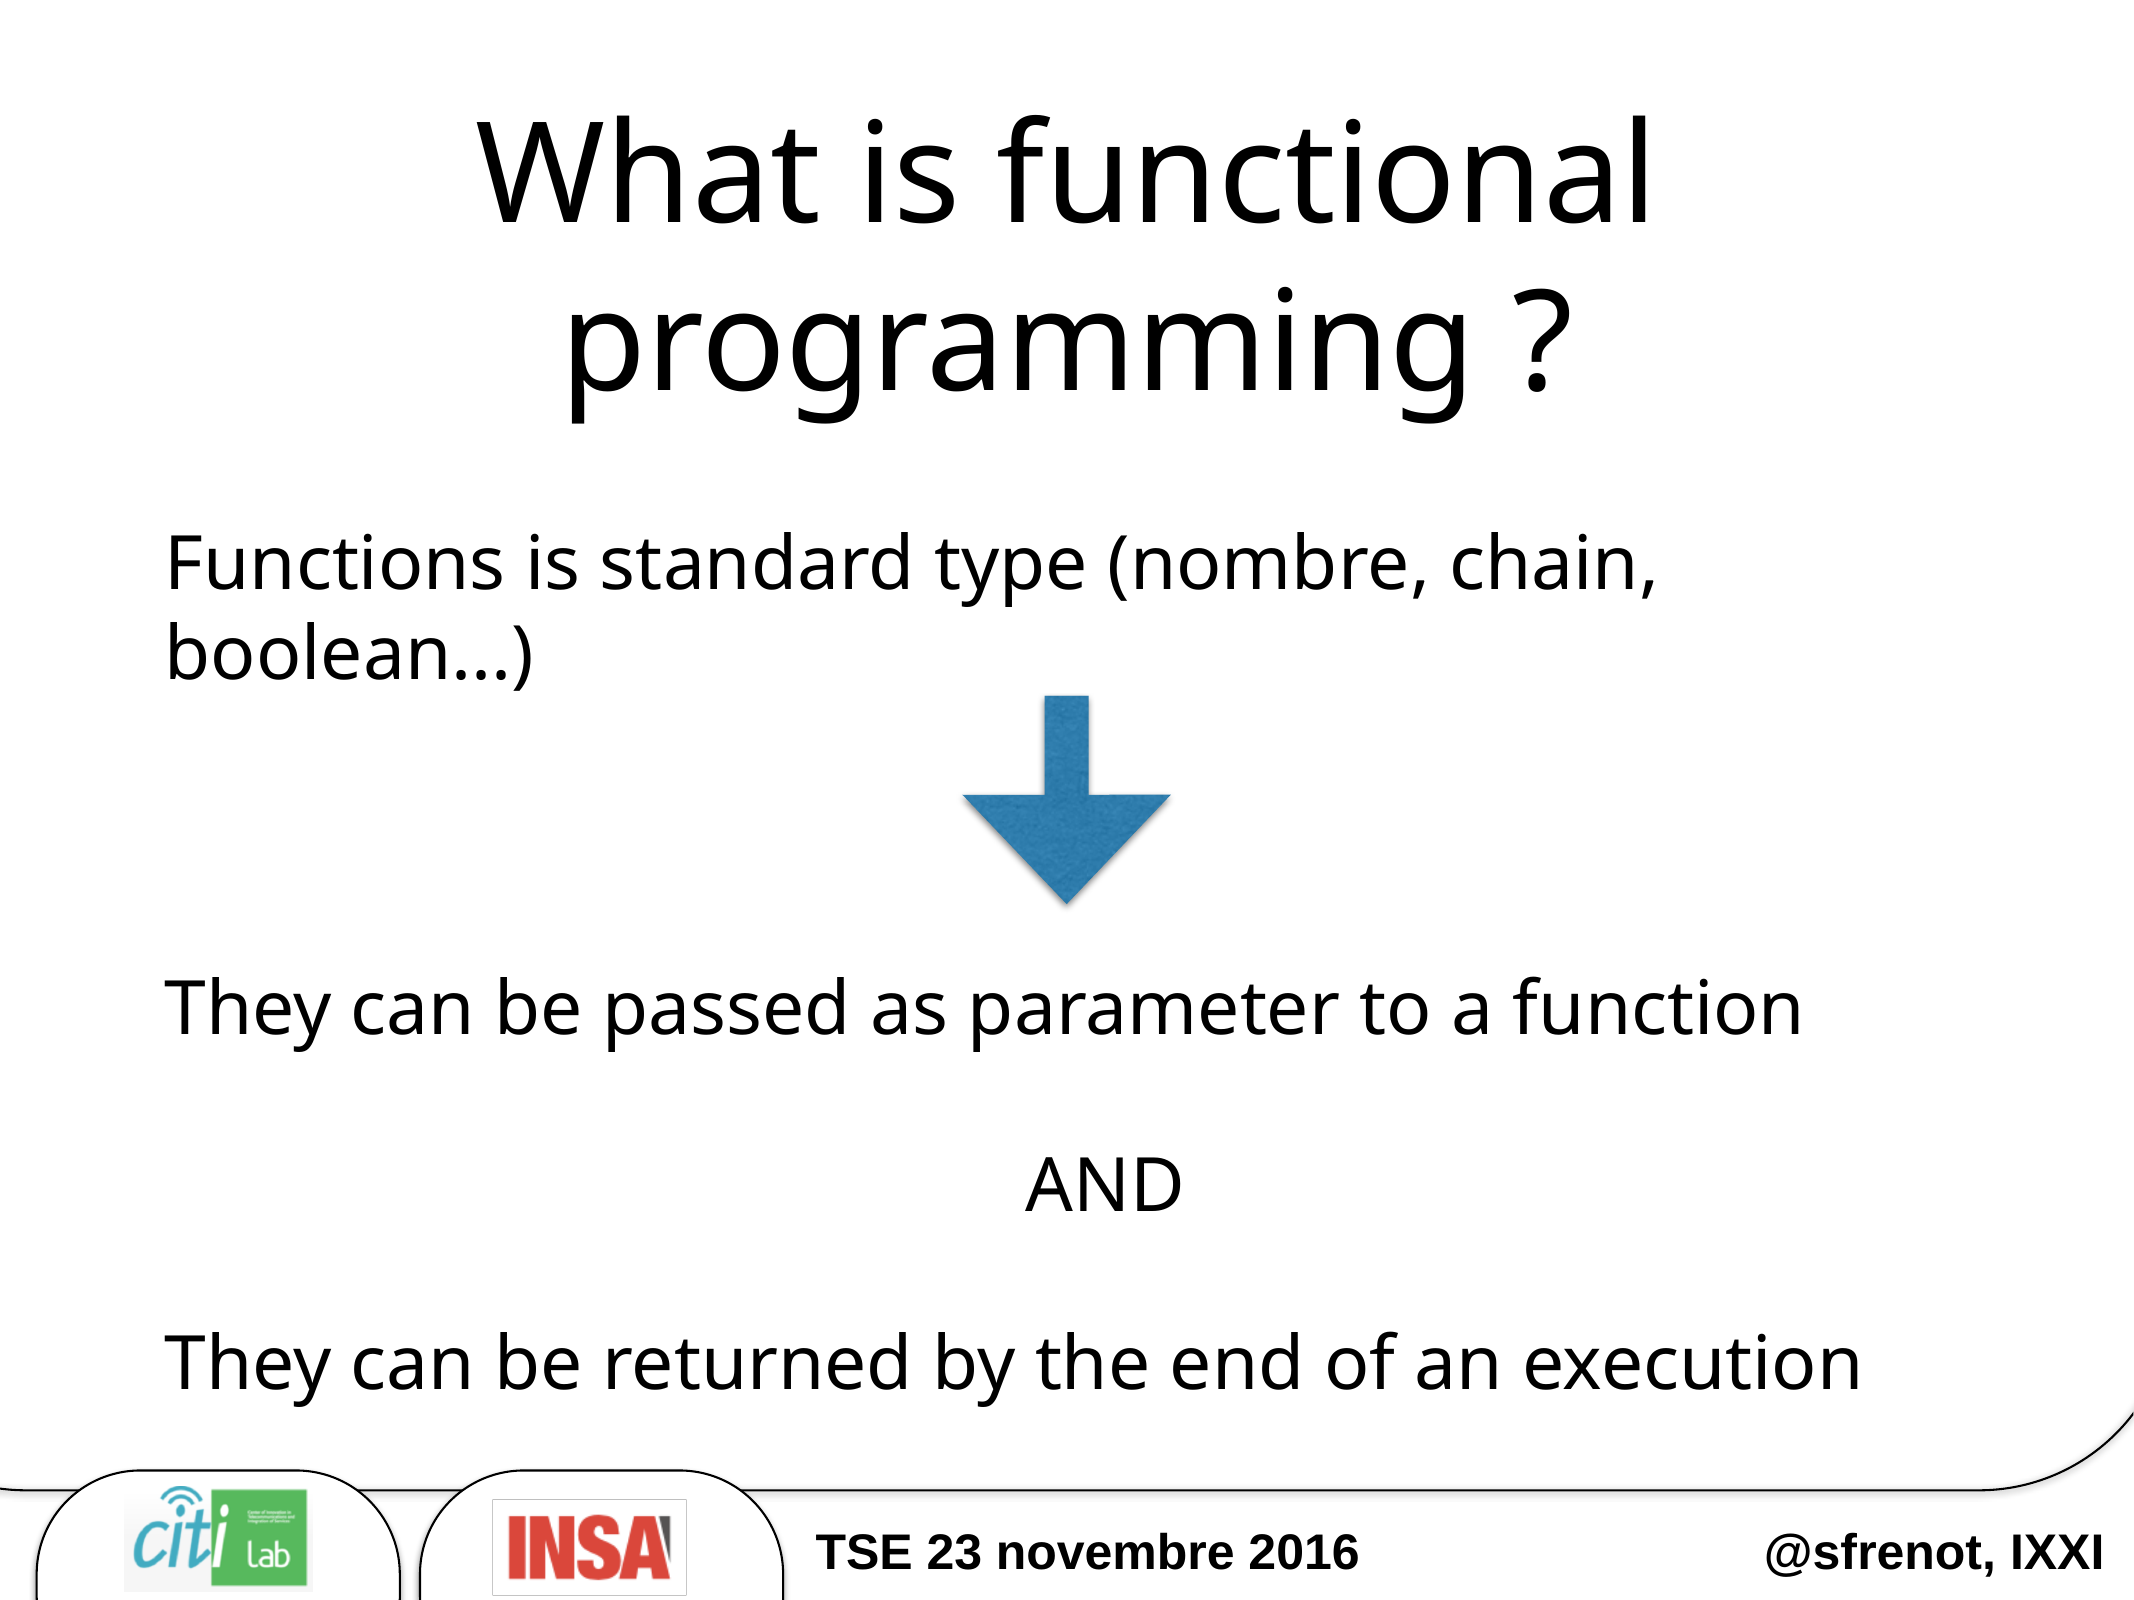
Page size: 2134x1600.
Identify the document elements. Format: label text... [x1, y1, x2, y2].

picture [124, 1478, 313, 1592]
text_box [962, 695, 1171, 905]
picture [457, 1476, 721, 1600]
title What is functional programming ? [155, 72, 1978, 428]
list Functions is standard type (nombre, chain, boolean...) They can be passed as parameter to a function AND They can be returned by the end of an execution [155, 443, 2018, 1476]
